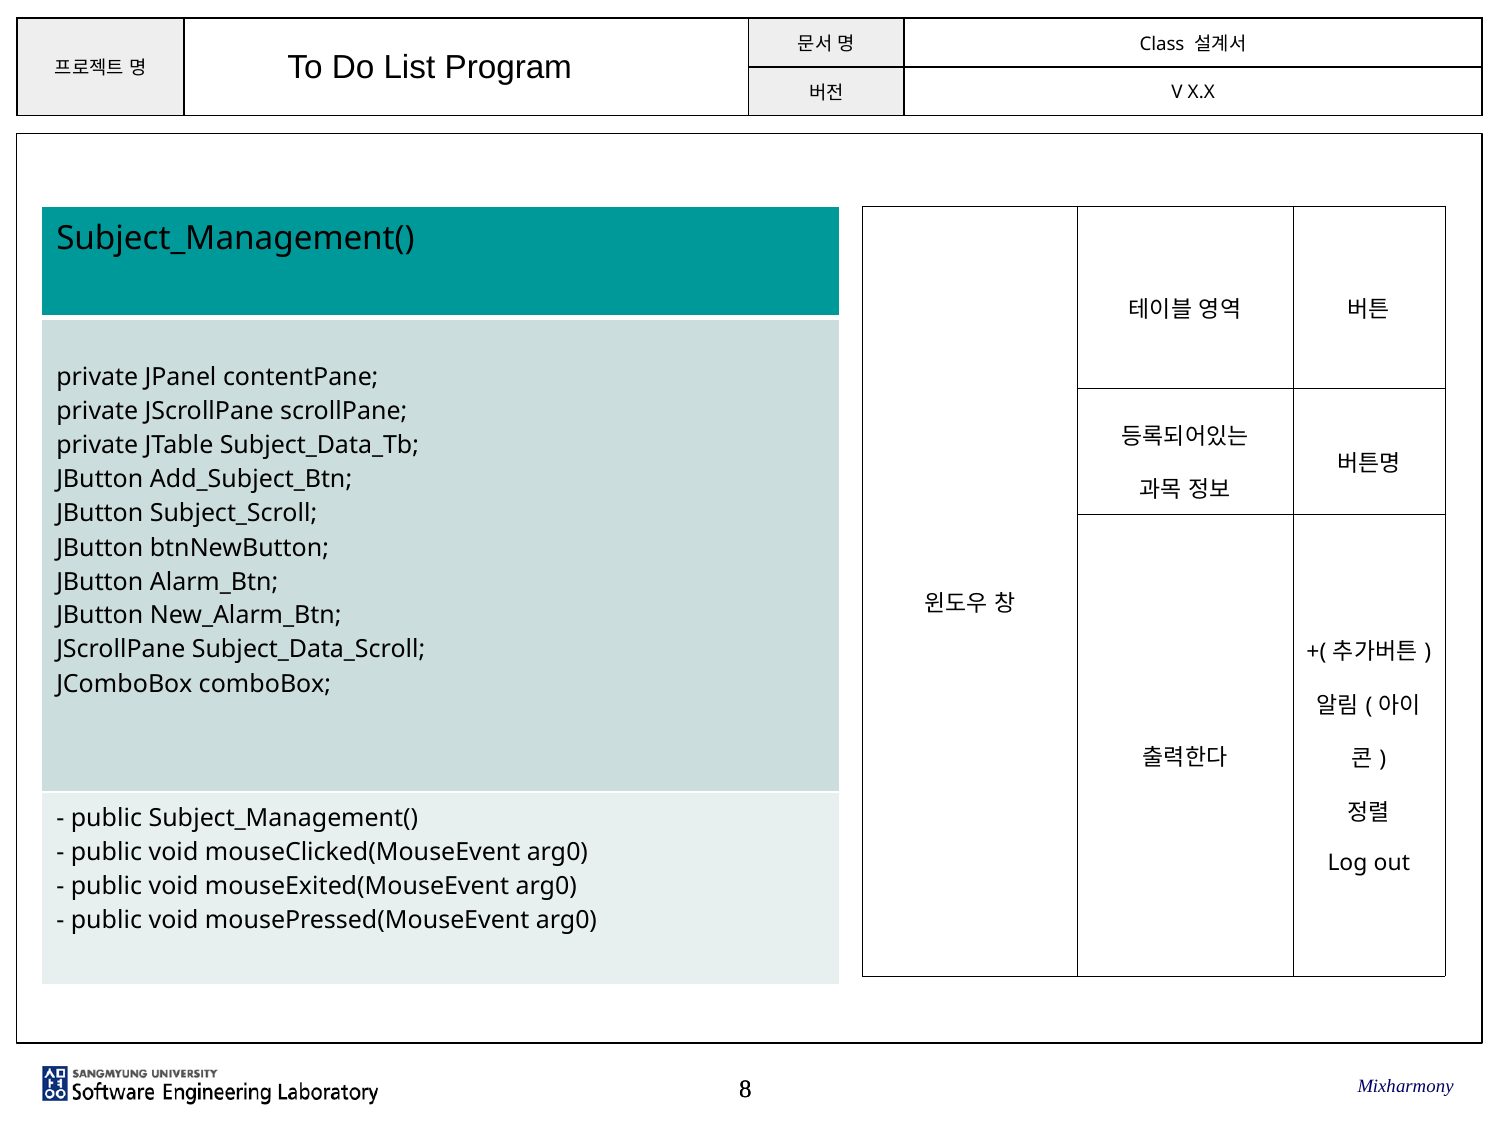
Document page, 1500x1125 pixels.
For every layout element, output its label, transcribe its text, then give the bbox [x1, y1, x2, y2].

table_cell +(추가버튼) 알림(아이콘) 정렬 Log out [1294, 515, 1445, 976]
picture [42, 1066, 382, 1106]
table_cell 버튼명 [1294, 389, 1445, 514]
footer Mixharmony [994, 1060, 1454, 1110]
table_header 테이블 영역 [1078, 207, 1293, 388]
text_box To Do List Program [272, 37, 667, 93]
table_cell - public Subject_Management() - public void mouseClicked(MouseEvent arg0) - public void mouseExited(MouseEvent arg0) - public void mousePressed(MouseEvent arg0) [42, 793, 839, 984]
table_cell 출력한다 [1078, 515, 1293, 976]
table_header 버튼 [1294, 207, 1445, 388]
table_header 윈도우 창 [863, 207, 1077, 976]
table_cell private JPanel contentPane; private JScrollPane scrollPane; private JTable Subject_Data_Tb; JButton Add_Subject_Btn; JButton Subject_Scroll; JButton btnNewButton; JButton Alarm_Btn; JButton New_Alarm_Btn; JScrollPane Subject_Data_Scroll; JComboBox comboBox; [42, 320, 839, 791]
table_cell 등록되어있는 과목 정보 [1078, 389, 1293, 514]
table_header Subject_Management() [42, 207, 839, 315]
